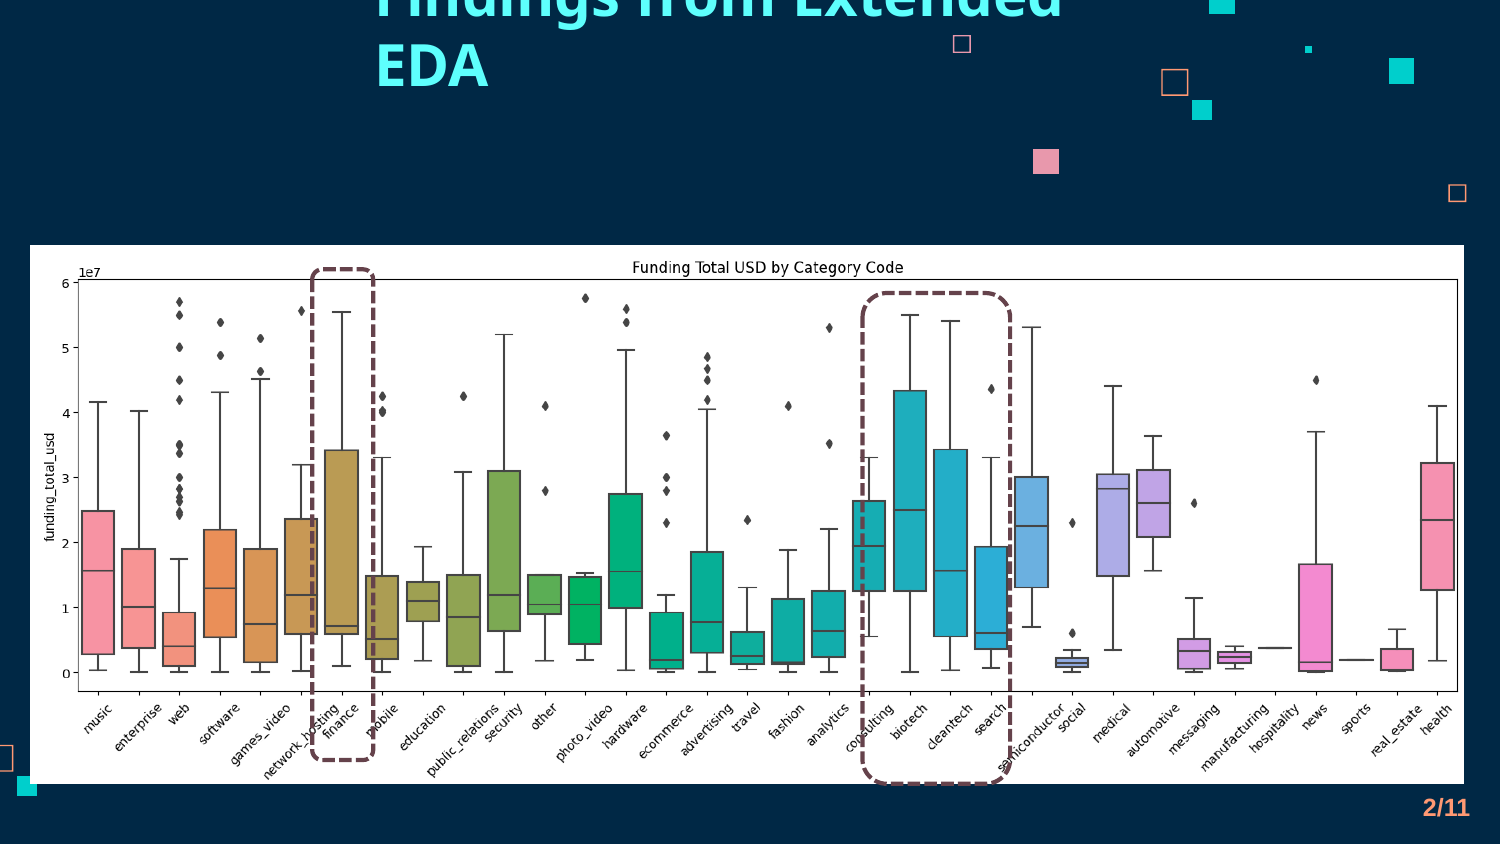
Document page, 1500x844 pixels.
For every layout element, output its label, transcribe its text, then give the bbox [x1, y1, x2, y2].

title Findings from Extended EDA [359, 18, 1098, 114]
text_box 2/11 [1408, 783, 1500, 844]
picture [29, 245, 1464, 784]
